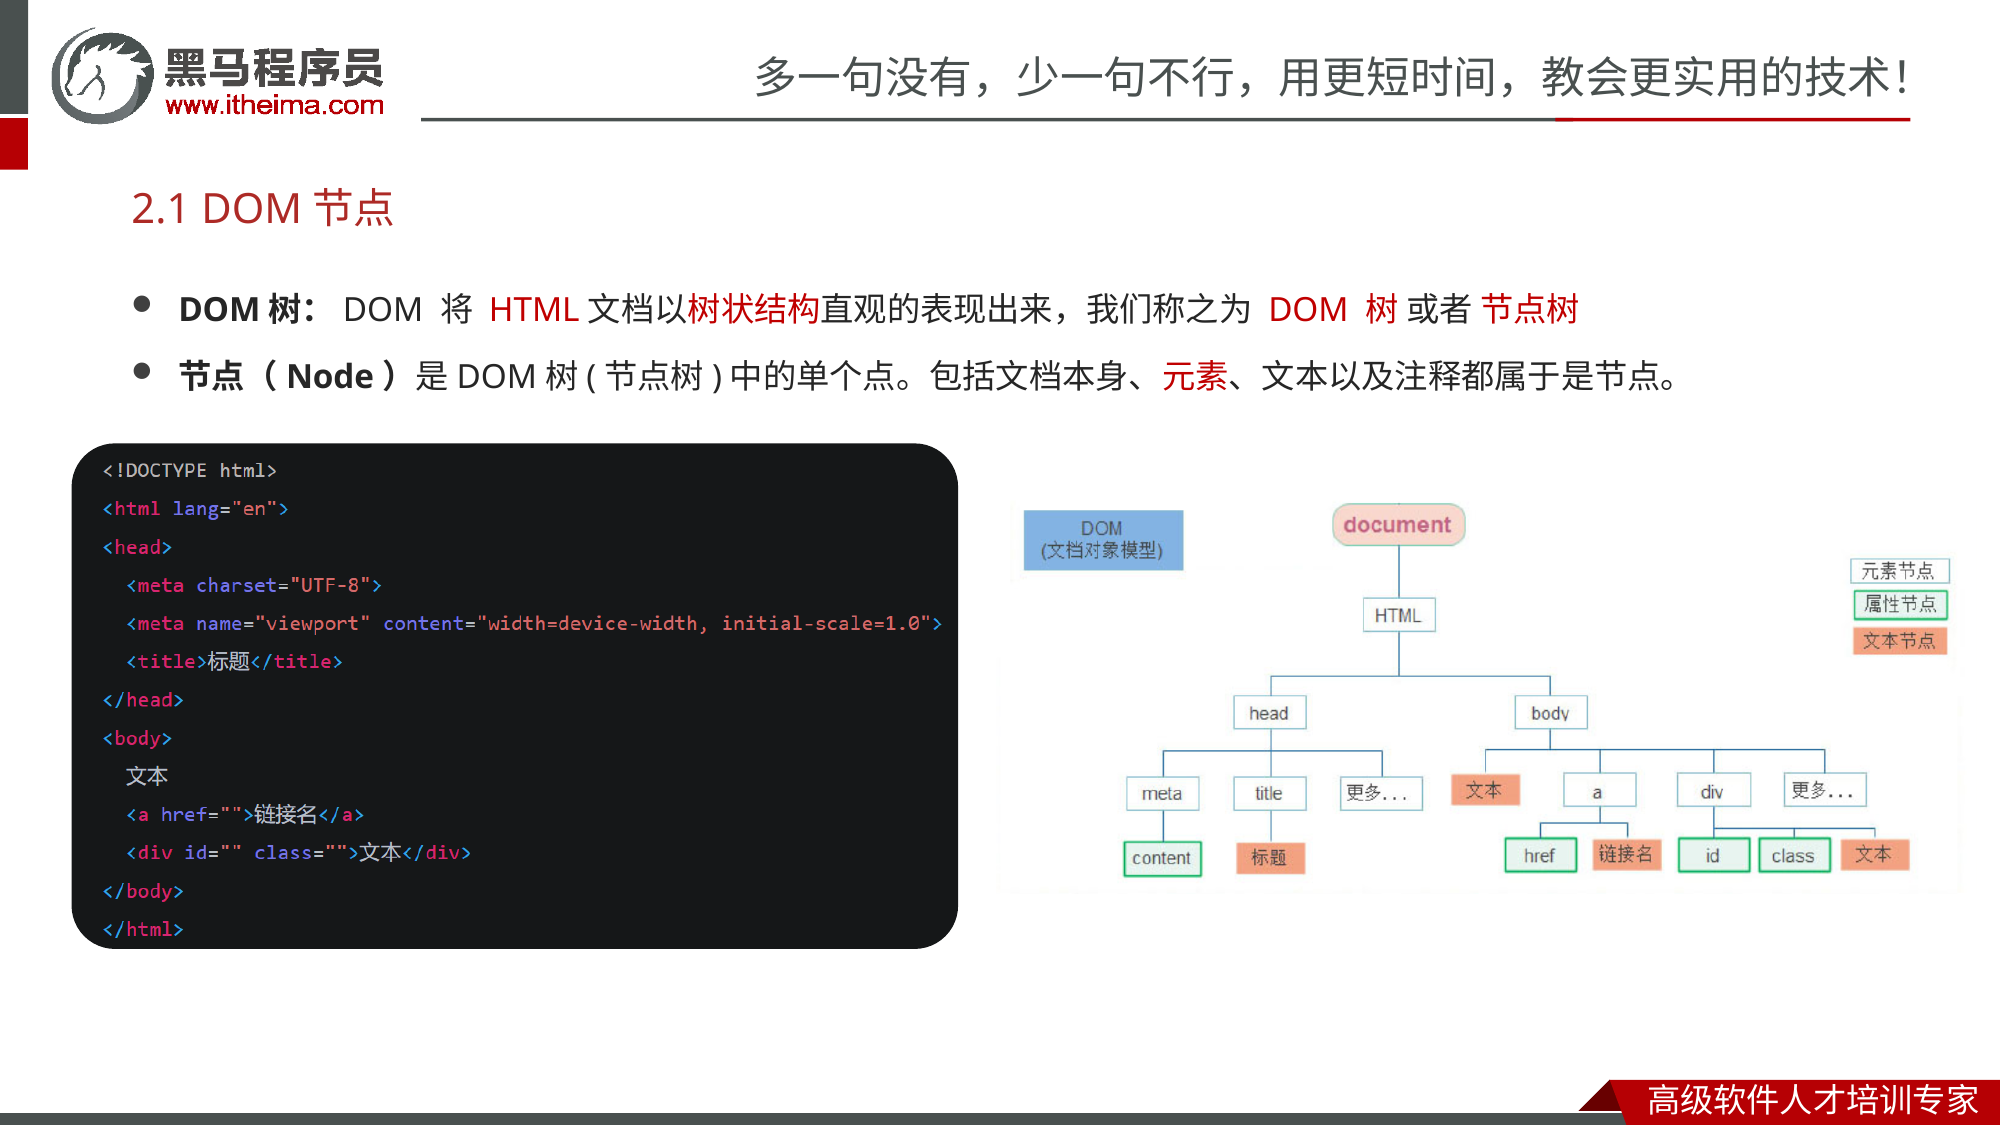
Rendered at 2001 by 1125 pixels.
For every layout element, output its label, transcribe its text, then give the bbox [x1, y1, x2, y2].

list DOM树：DOM 将 HTML文档以树状结构直观的表现出来，我们称之为 DOM 树 或者 节点树 节点（Node）是DOM树(节点树)中的单个点。包括文档本身、元素、文本以及注释都属于是节点。 [116, 261, 1876, 1008]
title 2.1 DOM节点 [116, 164, 1880, 250]
picture [71, 443, 959, 950]
picture [995, 497, 1977, 895]
picture [50, 26, 384, 125]
